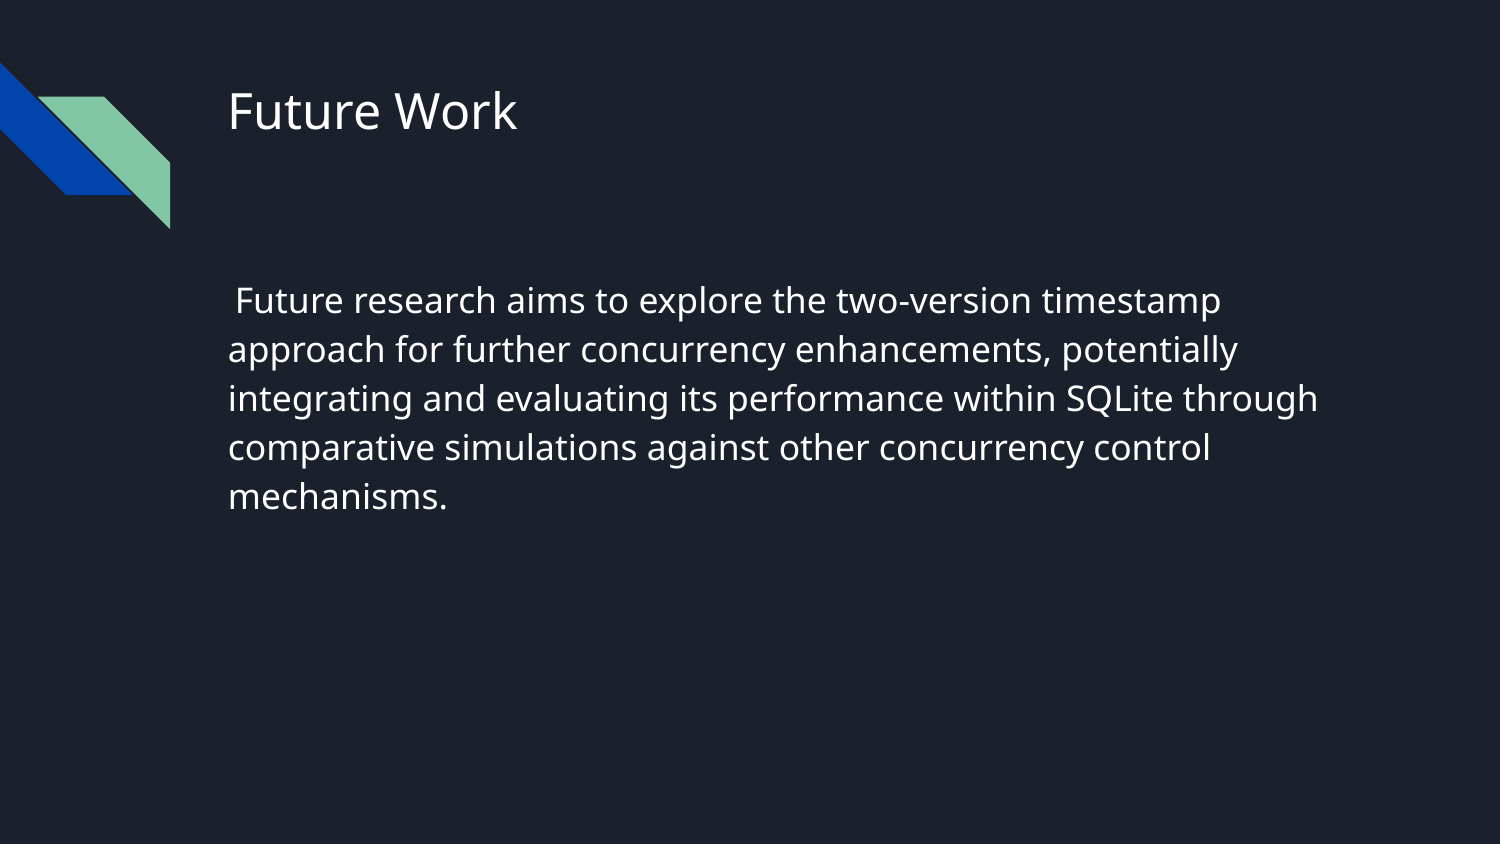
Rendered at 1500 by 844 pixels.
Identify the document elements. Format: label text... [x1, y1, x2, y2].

title Future Work [212, 64, 1368, 215]
list Future research aims to explore the two-version timestamp approach for further concurrency enhancements, potentially integrating and evaluating its performance within SQLite through comparative simulations against other concurrency control mechanisms. [212, 257, 1368, 735]
